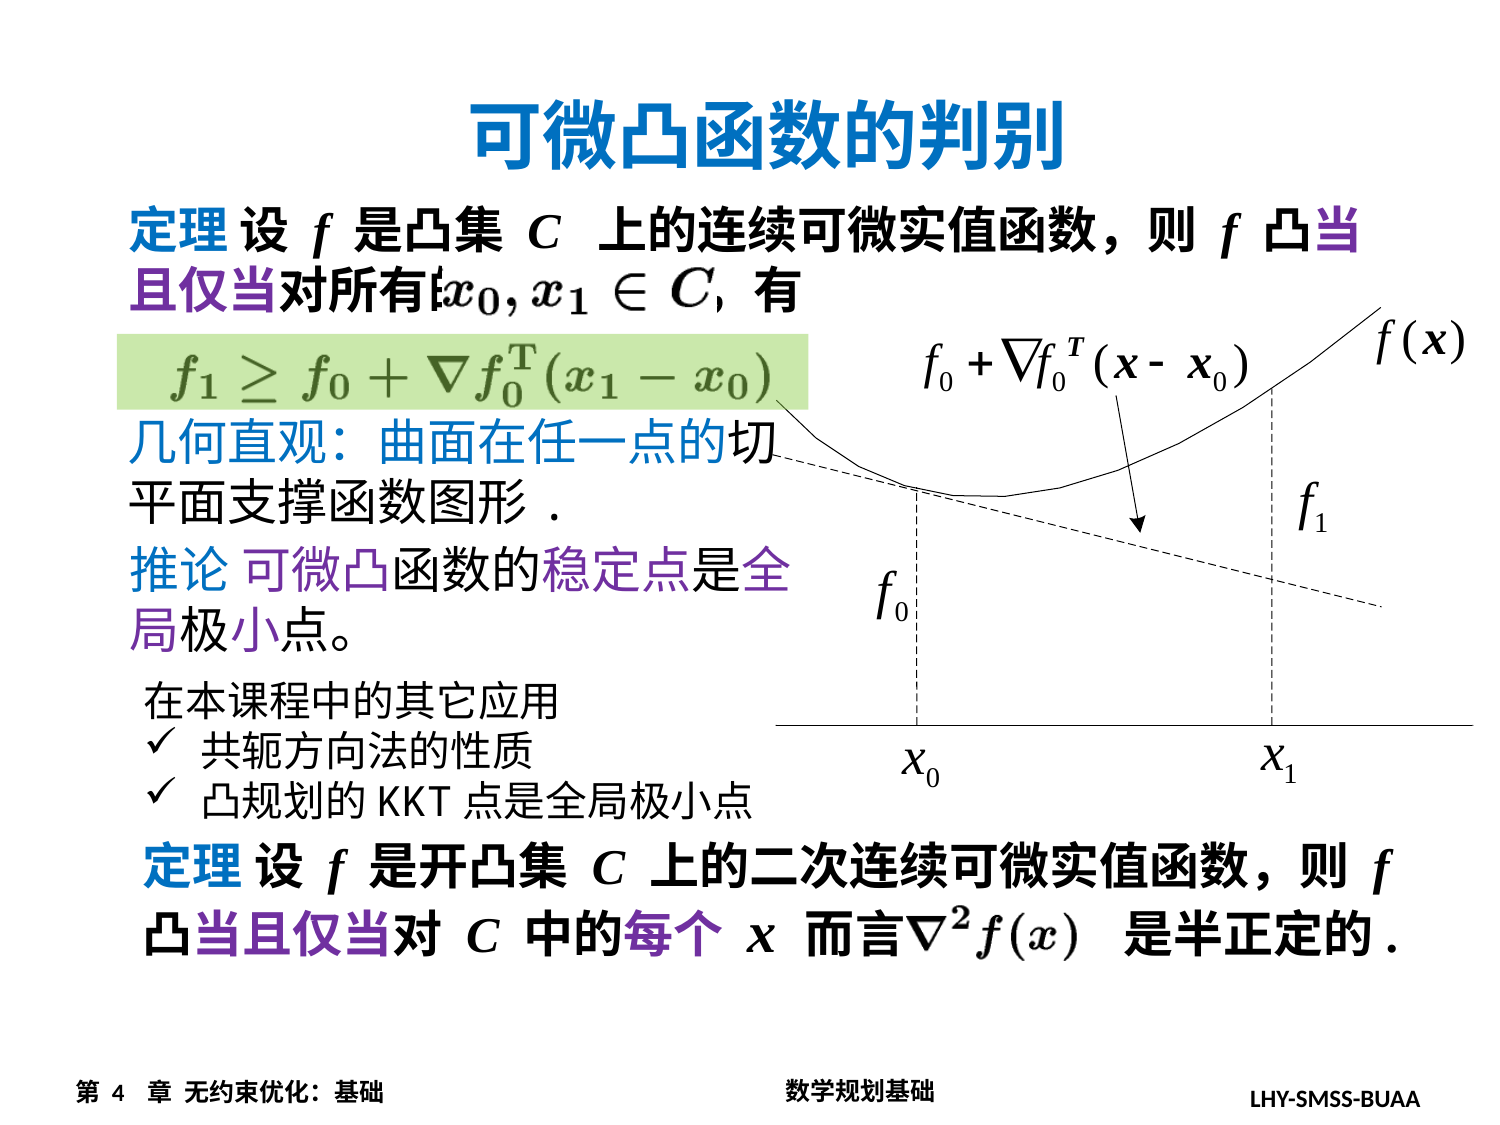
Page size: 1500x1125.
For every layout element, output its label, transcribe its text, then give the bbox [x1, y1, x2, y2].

picture [167, 339, 773, 410]
text_box 在本课程中的其它应用 共轭方向法的性质 凸规划的KKT点是全局极小点 [129, 667, 773, 825]
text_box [127, 826, 1407, 973]
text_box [113, 190, 1380, 328]
text_box 可微凸函数的判别 [134, 64, 1400, 186]
text_box [116, 335, 170, 410]
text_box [766, 301, 1480, 805]
text_box 推论 可微凸函数的稳定点是全局极小点。 [115, 530, 761, 666]
text_box 几何直观：曲面在任一点的切平面支撑函数图形. [112, 403, 761, 538]
